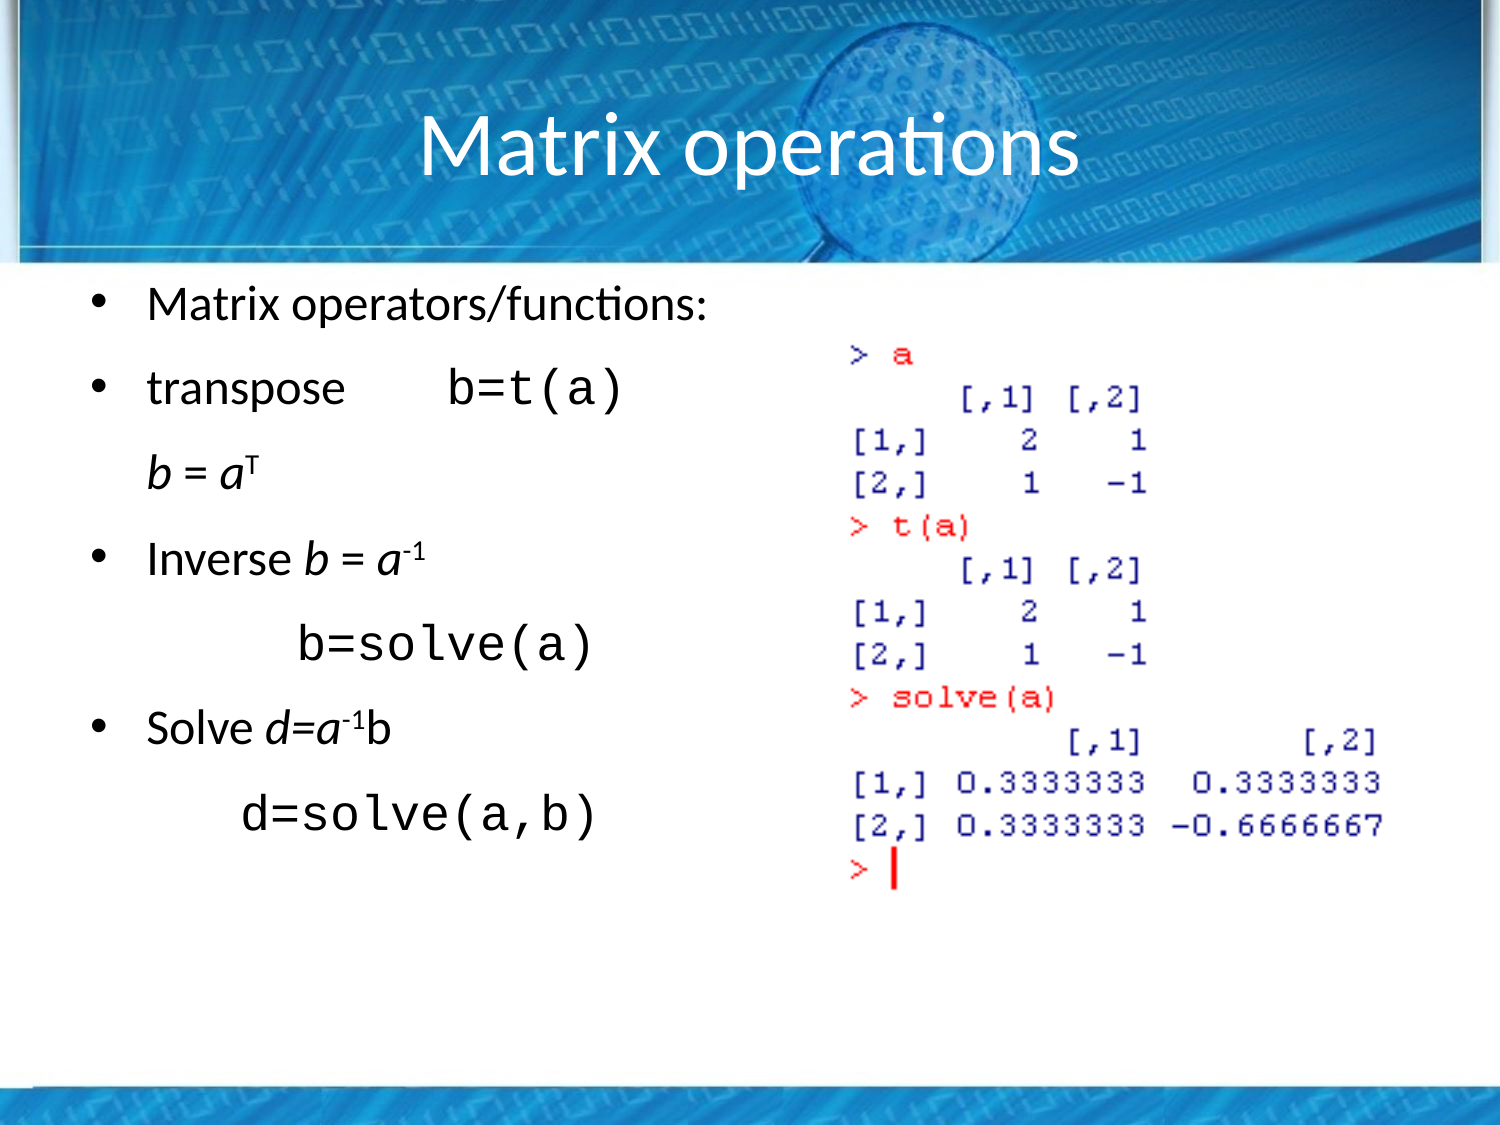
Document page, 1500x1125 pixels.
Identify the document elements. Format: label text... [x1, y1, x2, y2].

list Matrix operators/functions: transpose b=t(a) b = aT Inverse b = a-1 b=solve(a) Solve d=a-1b d=solve(a,b) [75, 262, 1425, 1005]
title Matrix operations [75, 45, 1425, 233]
picture [0, 0, 1500, 1125]
footer [750, 1035, 953, 1111]
